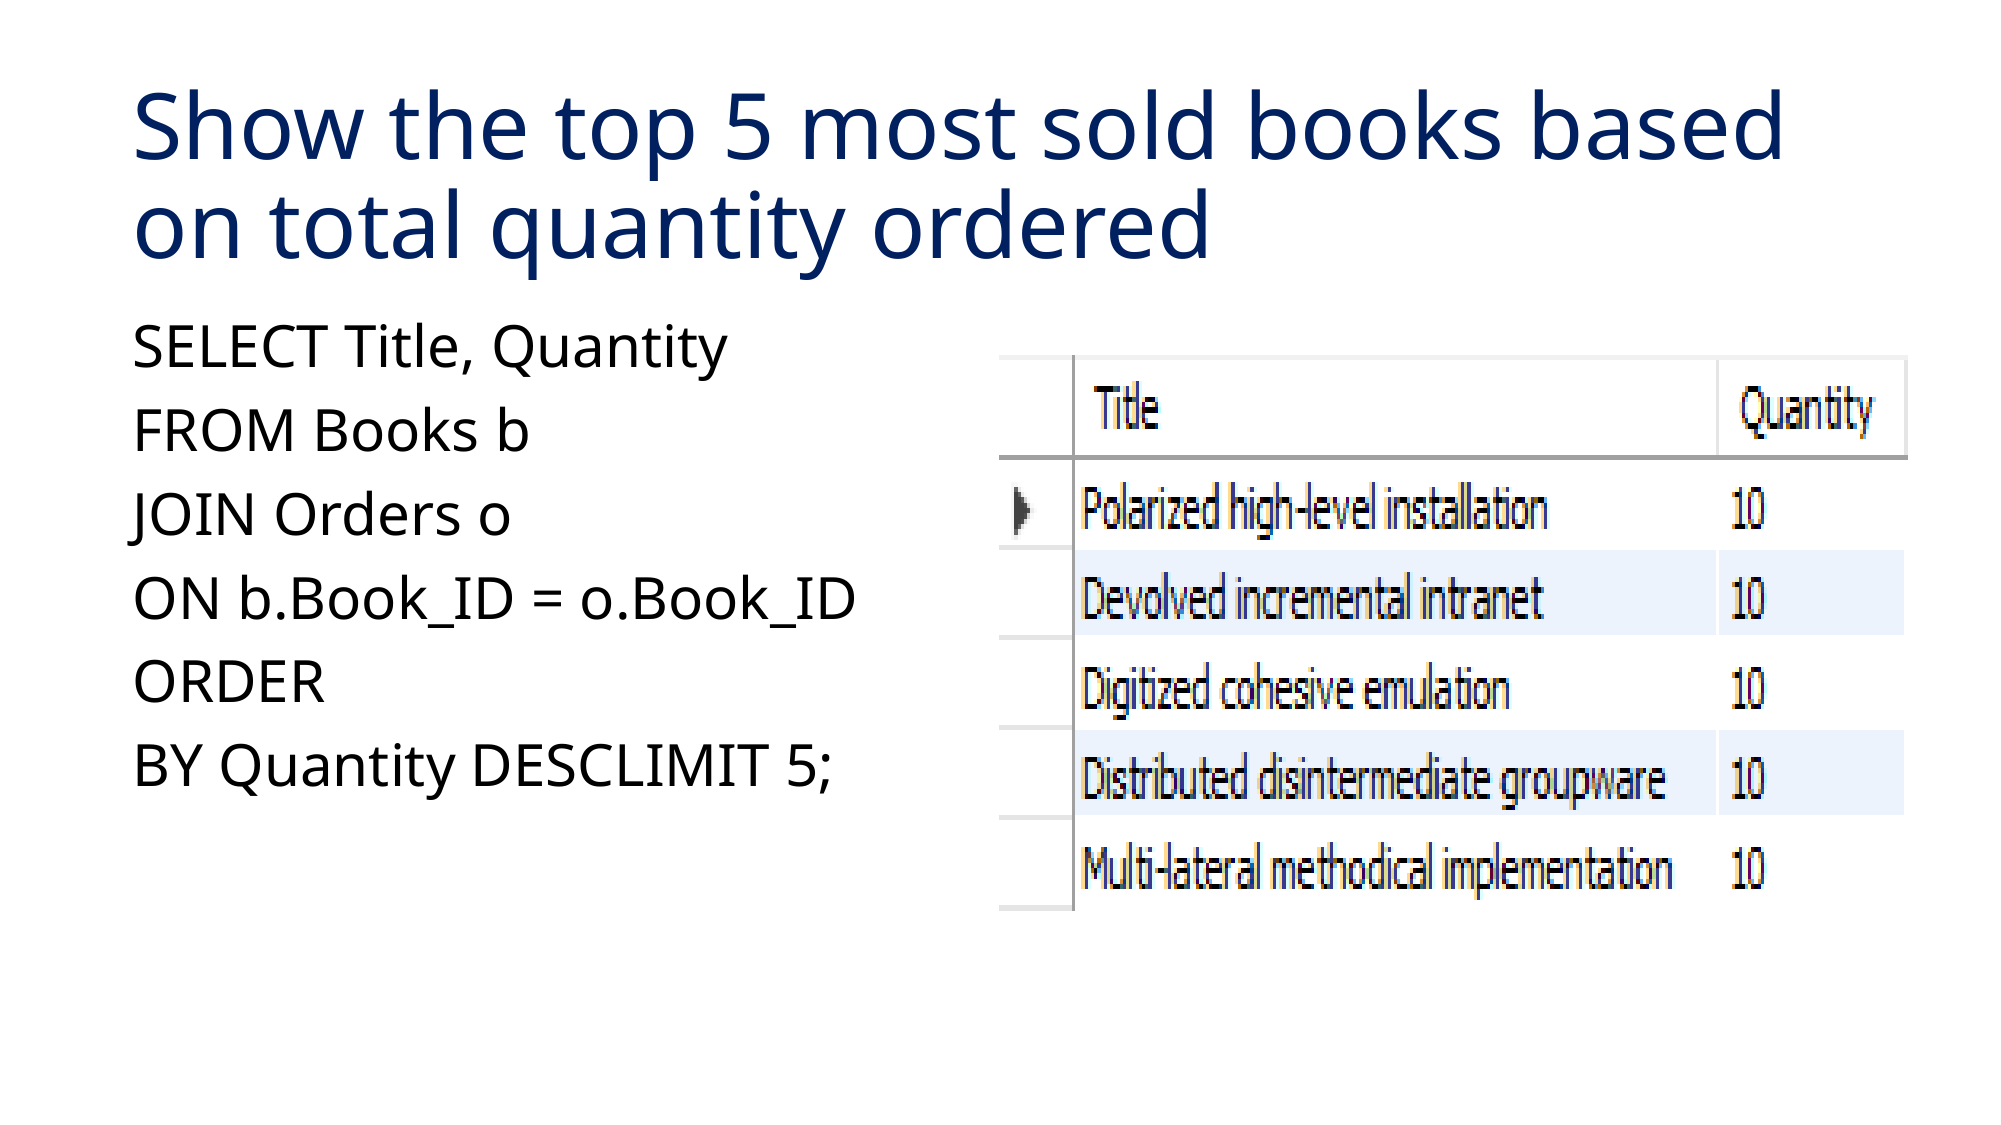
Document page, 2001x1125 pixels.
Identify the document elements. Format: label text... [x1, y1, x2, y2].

title Show the top 5 most sold books based on total quantity ordered [117, 70, 1843, 288]
list SELECT Title, Quantity FROM Books b JOIN Orders o ON b.Book_ID = o.Book_ID ORDER BY Quantity DESCLIMIT 5; [117, 309, 1315, 1024]
picture [999, 355, 1924, 911]
